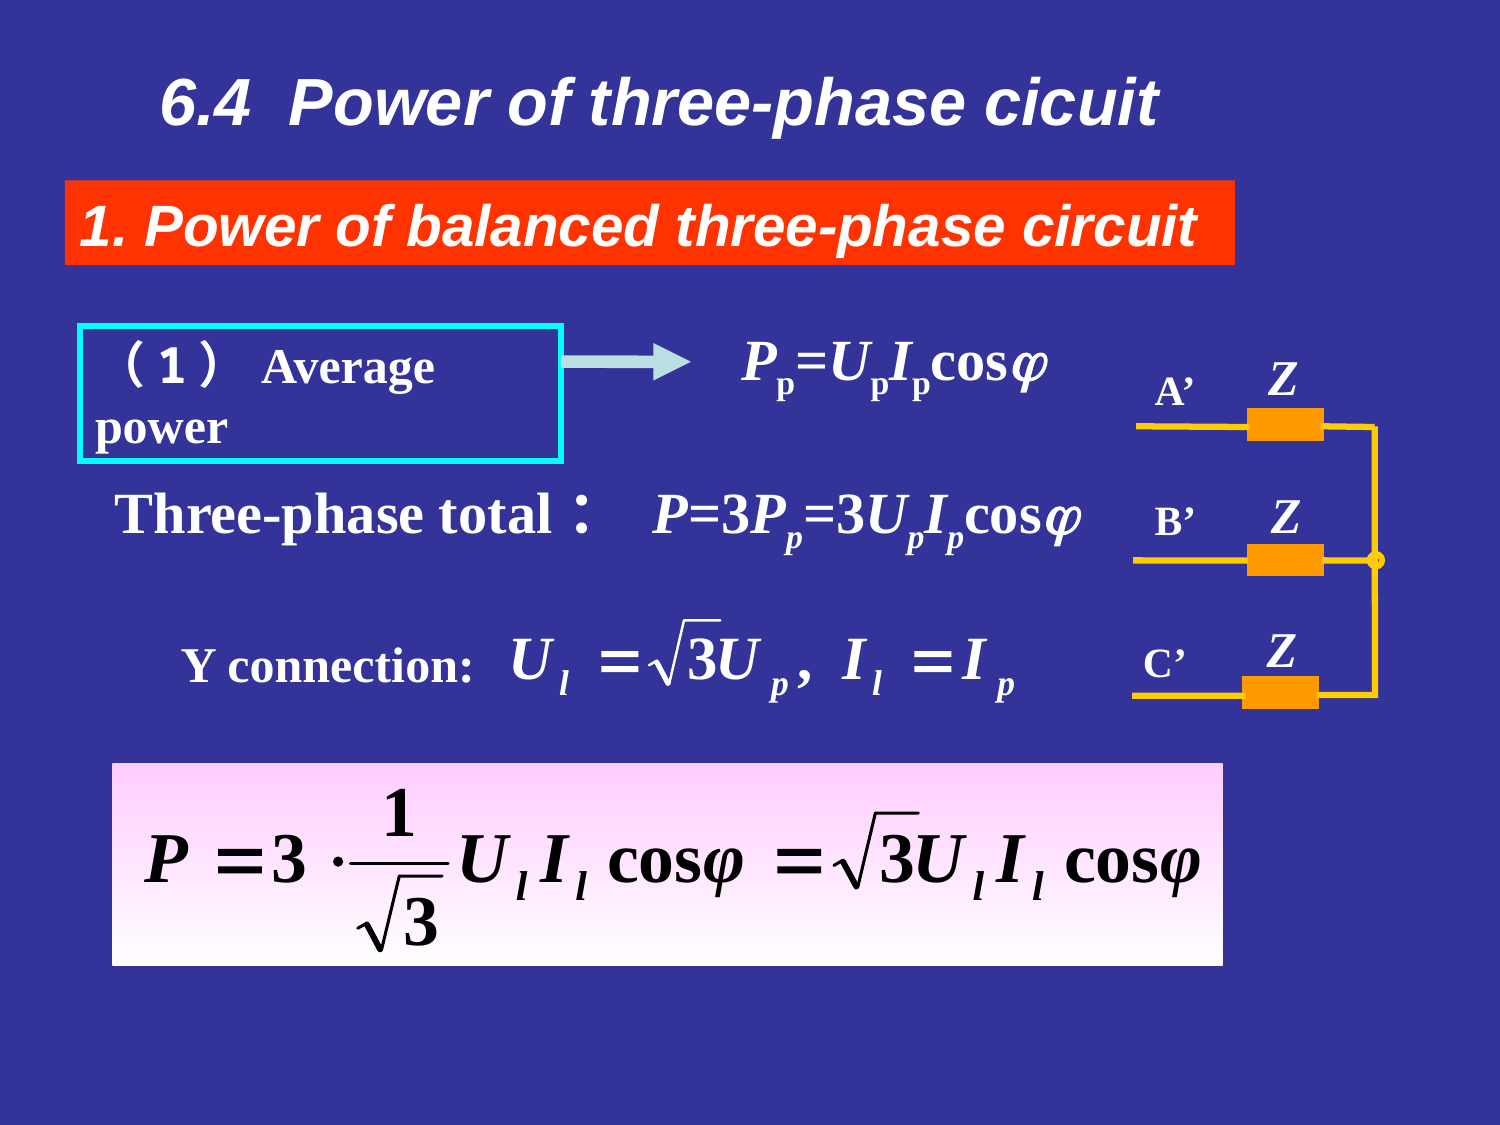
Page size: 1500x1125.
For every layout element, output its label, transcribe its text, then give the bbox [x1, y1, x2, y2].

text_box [1127, 337, 1383, 707]
text_box Pp=UpIpcos [726, 314, 1128, 409]
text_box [111, 762, 1223, 966]
text_box 6.4 Power of three-phase cicuit [144, 50, 1322, 146]
text_box [560, 355, 691, 368]
text_box （1）Average power [80, 326, 561, 461]
text_box Three-phase total： P=3Pp=3UpIpcos [100, 468, 1109, 563]
text_box 1. Power of balanced three-phase circuit [64, 180, 1235, 266]
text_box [165, 607, 1022, 714]
